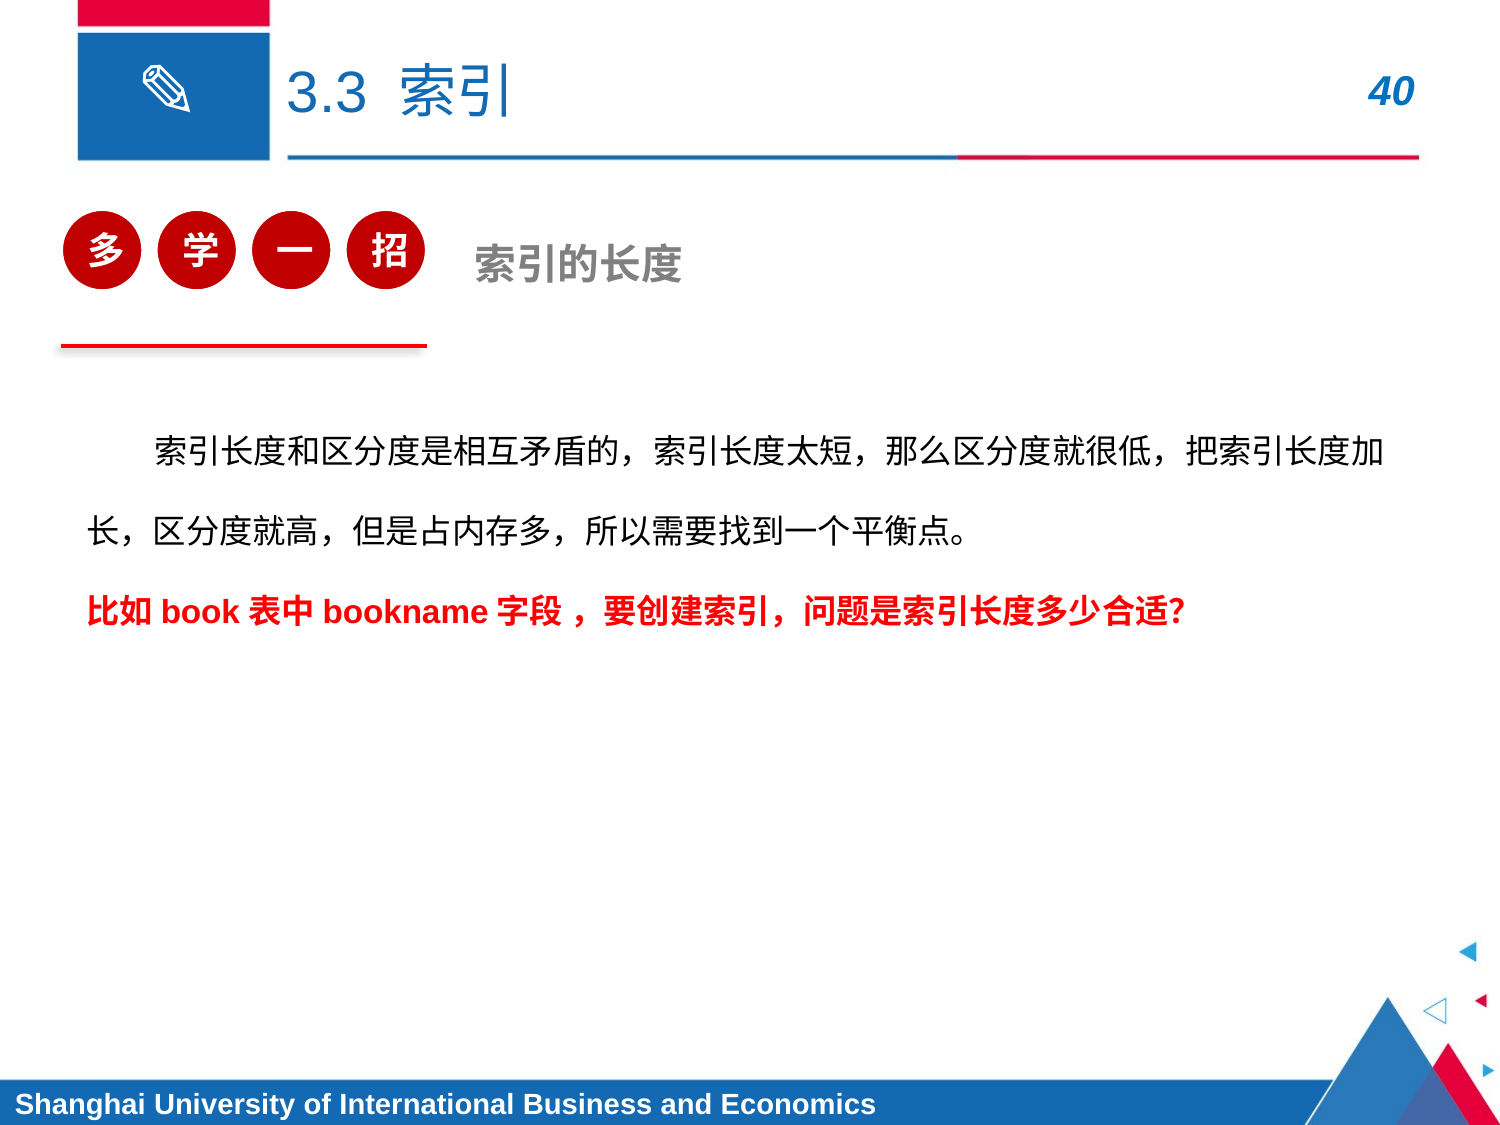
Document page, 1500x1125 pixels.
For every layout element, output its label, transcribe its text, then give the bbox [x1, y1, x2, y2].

title 3.3 索引 [271, 25, 1046, 153]
text_box 索引长度和区分度是相互矛盾的，索引长度太短，那么区分度就很低，把索引长度加长，区分度就高，但是占内存多，所以需要找到一个平衡点。 比如book表中bookname字段 ，要创建索引，问题是索引长度多少合适？ [71, 383, 1429, 638]
text_box 索引的长度 [459, 230, 1424, 295]
picture [0, 1, 1500, 1125]
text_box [60, 208, 428, 292]
